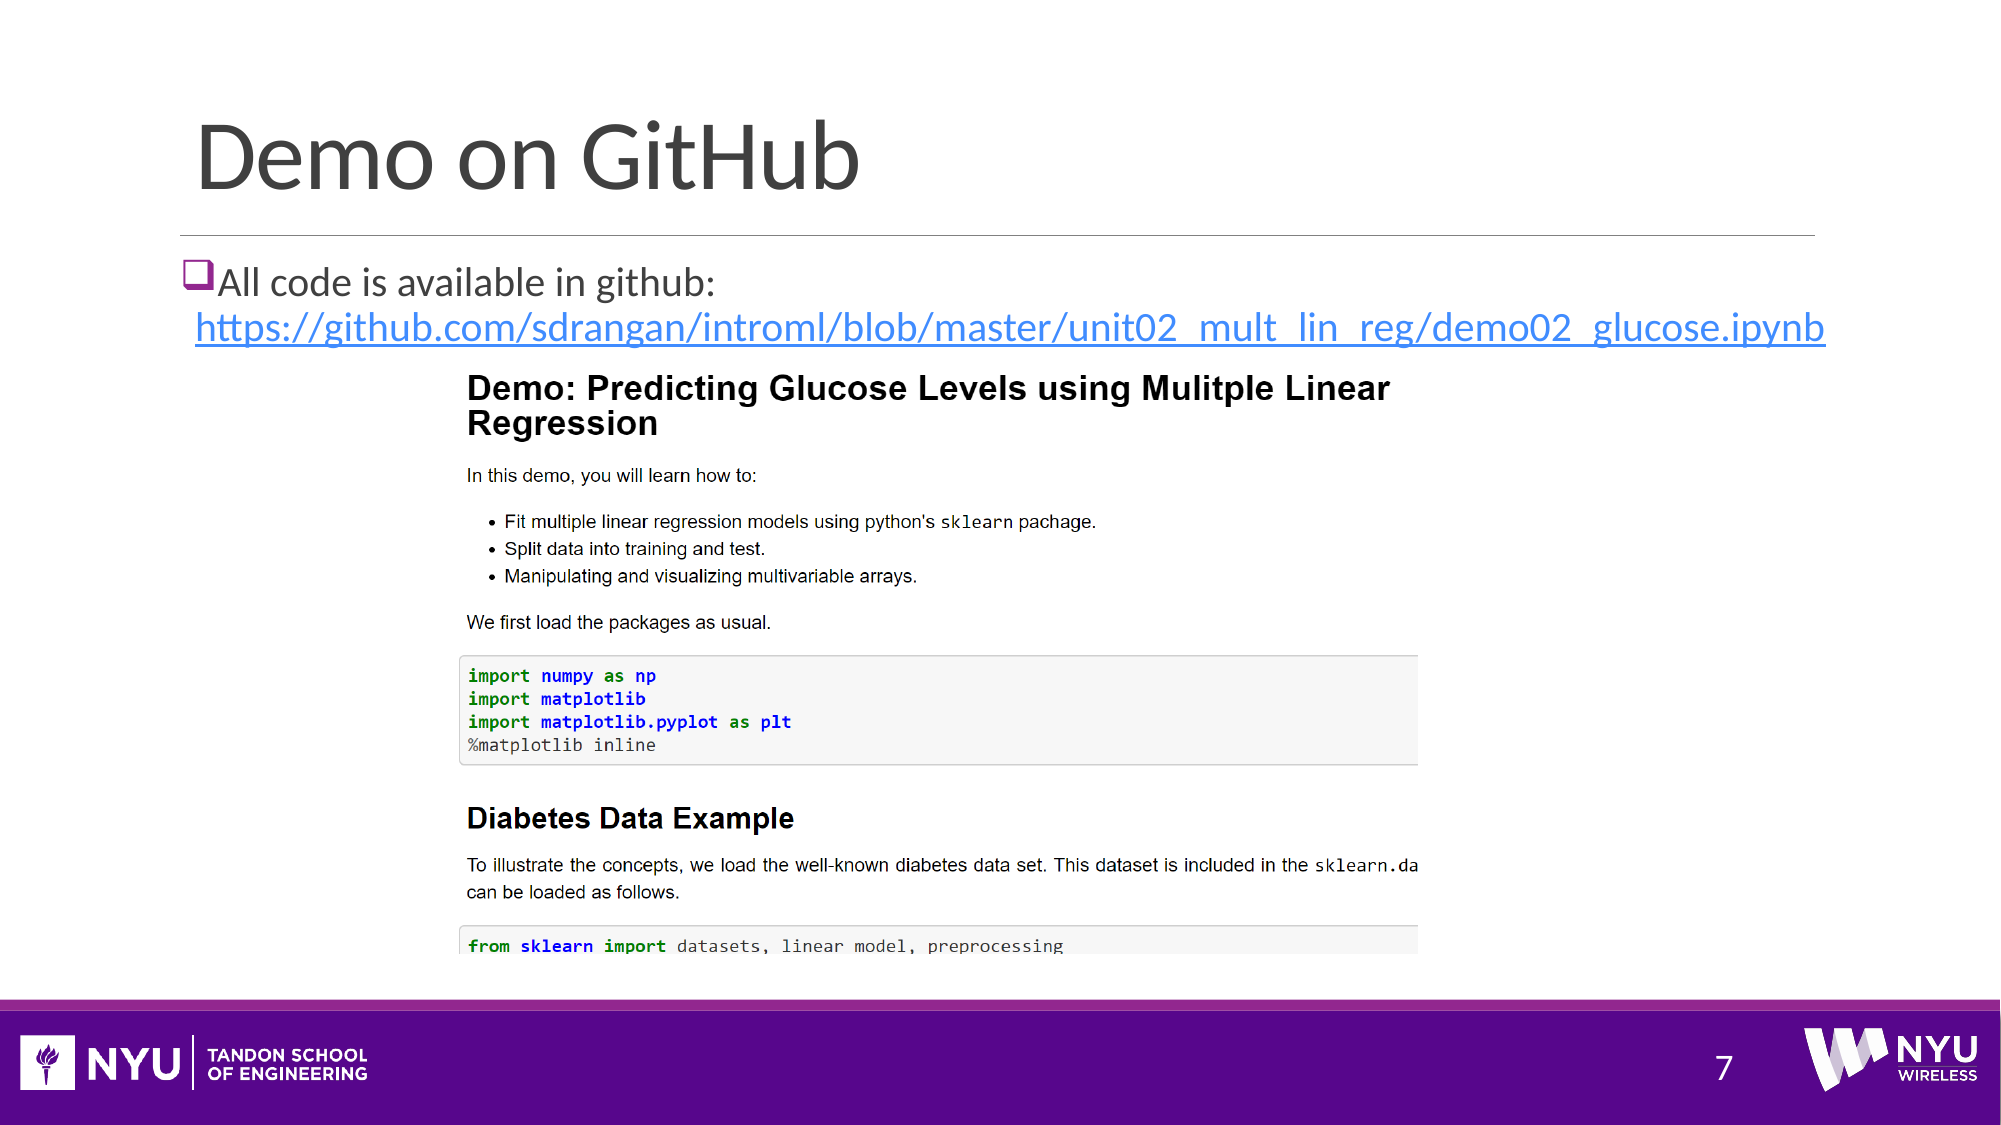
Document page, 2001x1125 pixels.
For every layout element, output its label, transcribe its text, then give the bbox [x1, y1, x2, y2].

slide_number 7 [1533, 1035, 1749, 1096]
picture [455, 366, 1419, 954]
list All code is available in github: https://github.com/sdrangan/introml/blob/master/unit02_mult_lin_reg/demo02_glucose.ipynb [180, 252, 1830, 963]
title Demo on GitHub [180, 47, 1830, 218]
